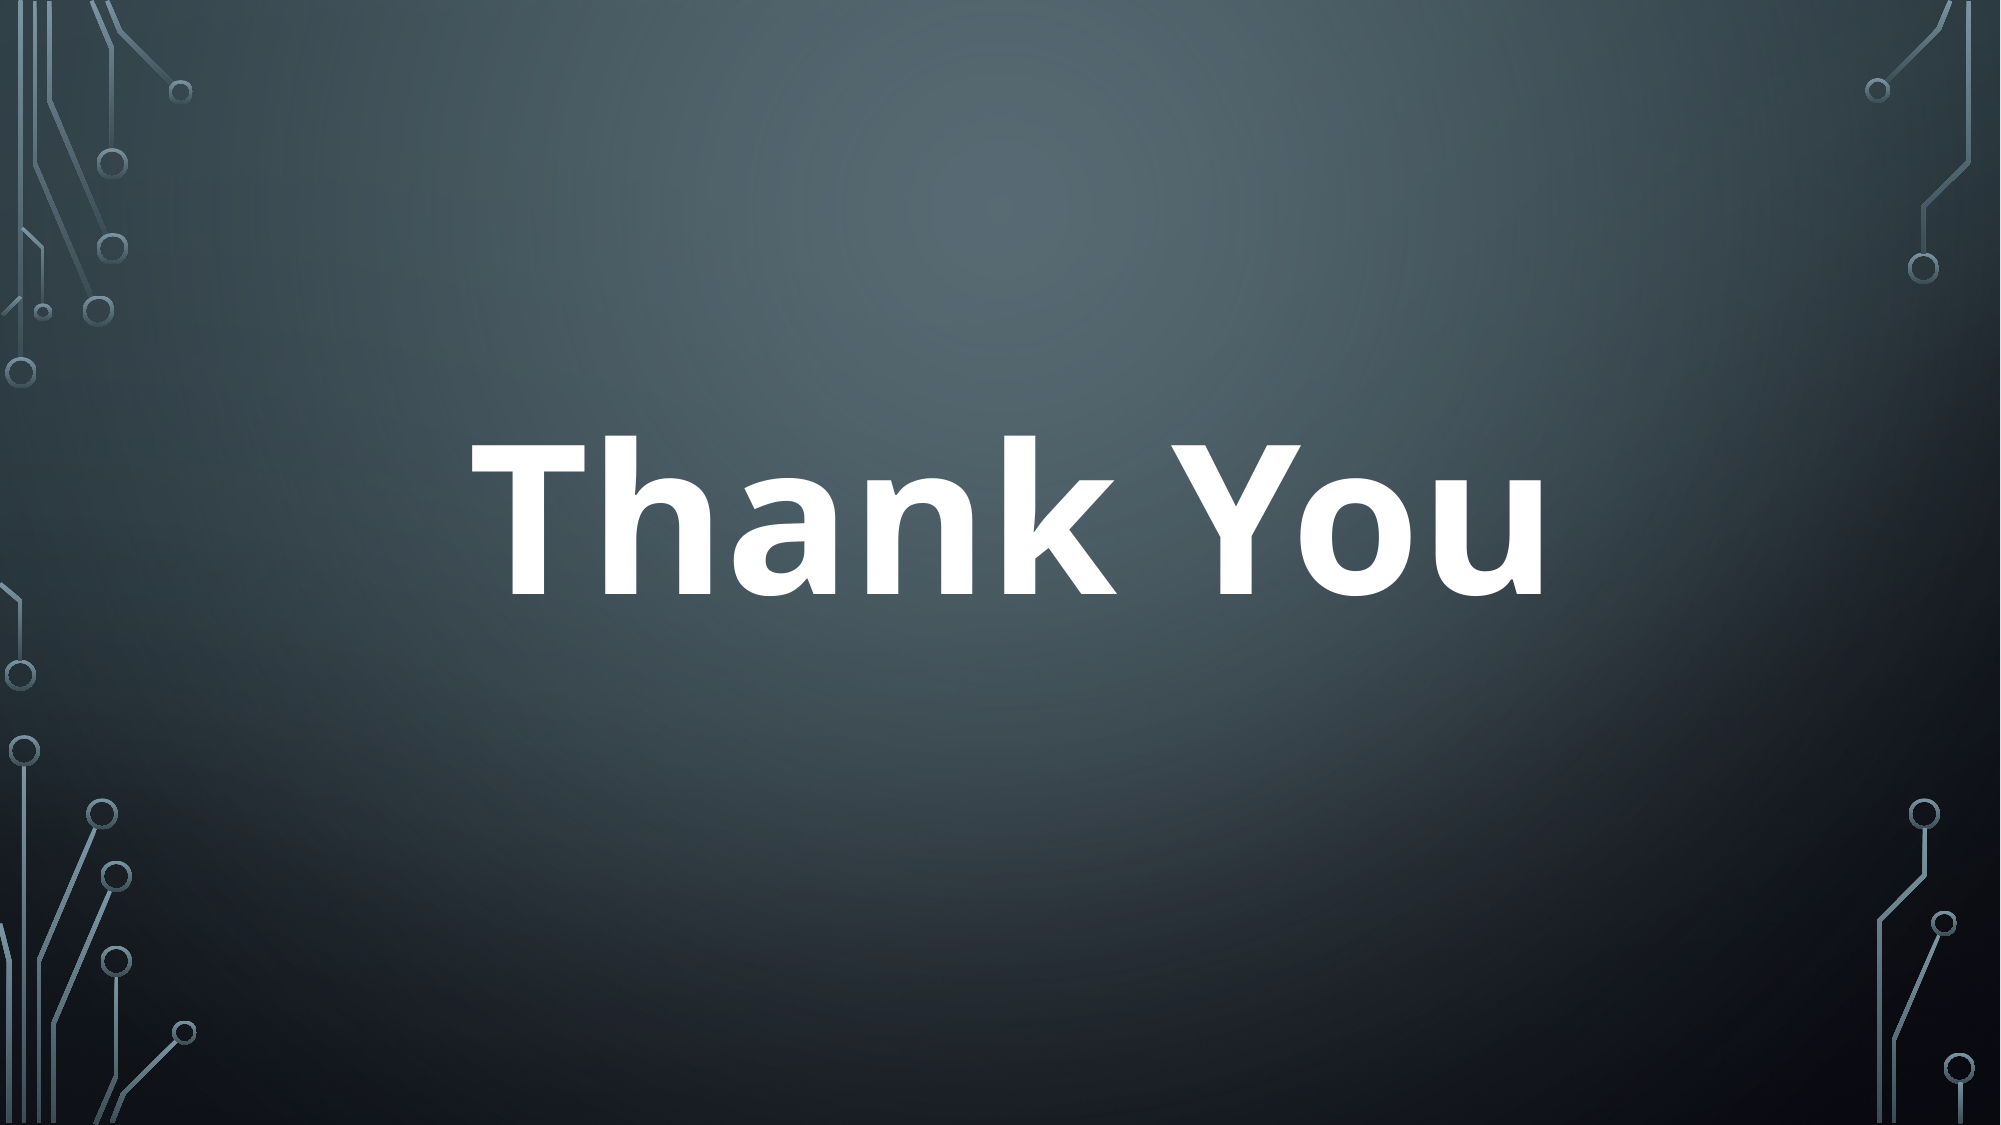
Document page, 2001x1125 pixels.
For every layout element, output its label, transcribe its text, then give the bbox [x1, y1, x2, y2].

text_box Thank You [453, 379, 1770, 644]
